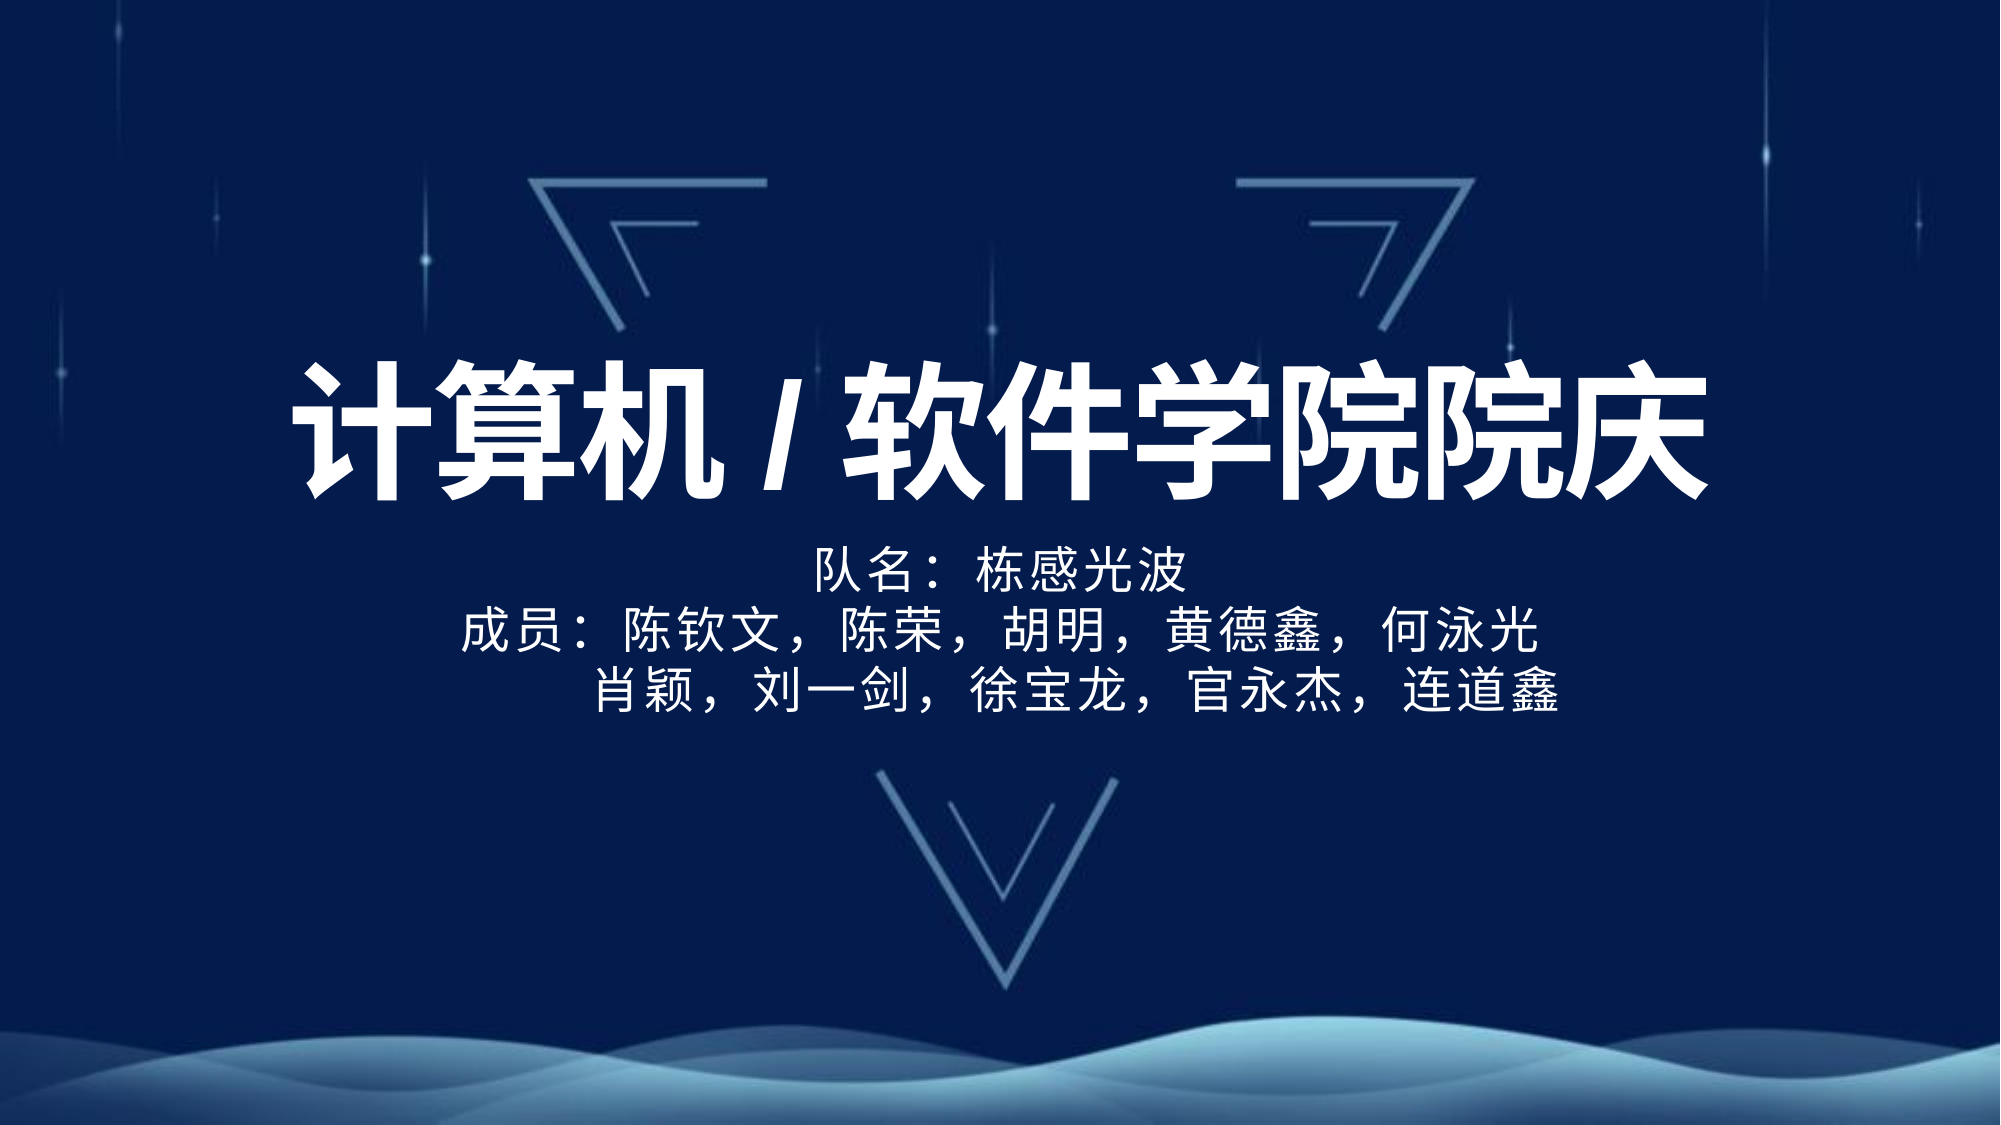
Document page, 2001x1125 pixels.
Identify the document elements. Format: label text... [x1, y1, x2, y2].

picture [0, 0, 2000, 1125]
subtitle 队名：栋感光波 成员：陈钦文，陈荣，胡明，黄德鑫，何泳光 肖颖，刘一剑，徐宝龙，官永杰，连道鑫 [271, 538, 1730, 788]
title 计算机/软件学院院庆 [271, 337, 1730, 518]
